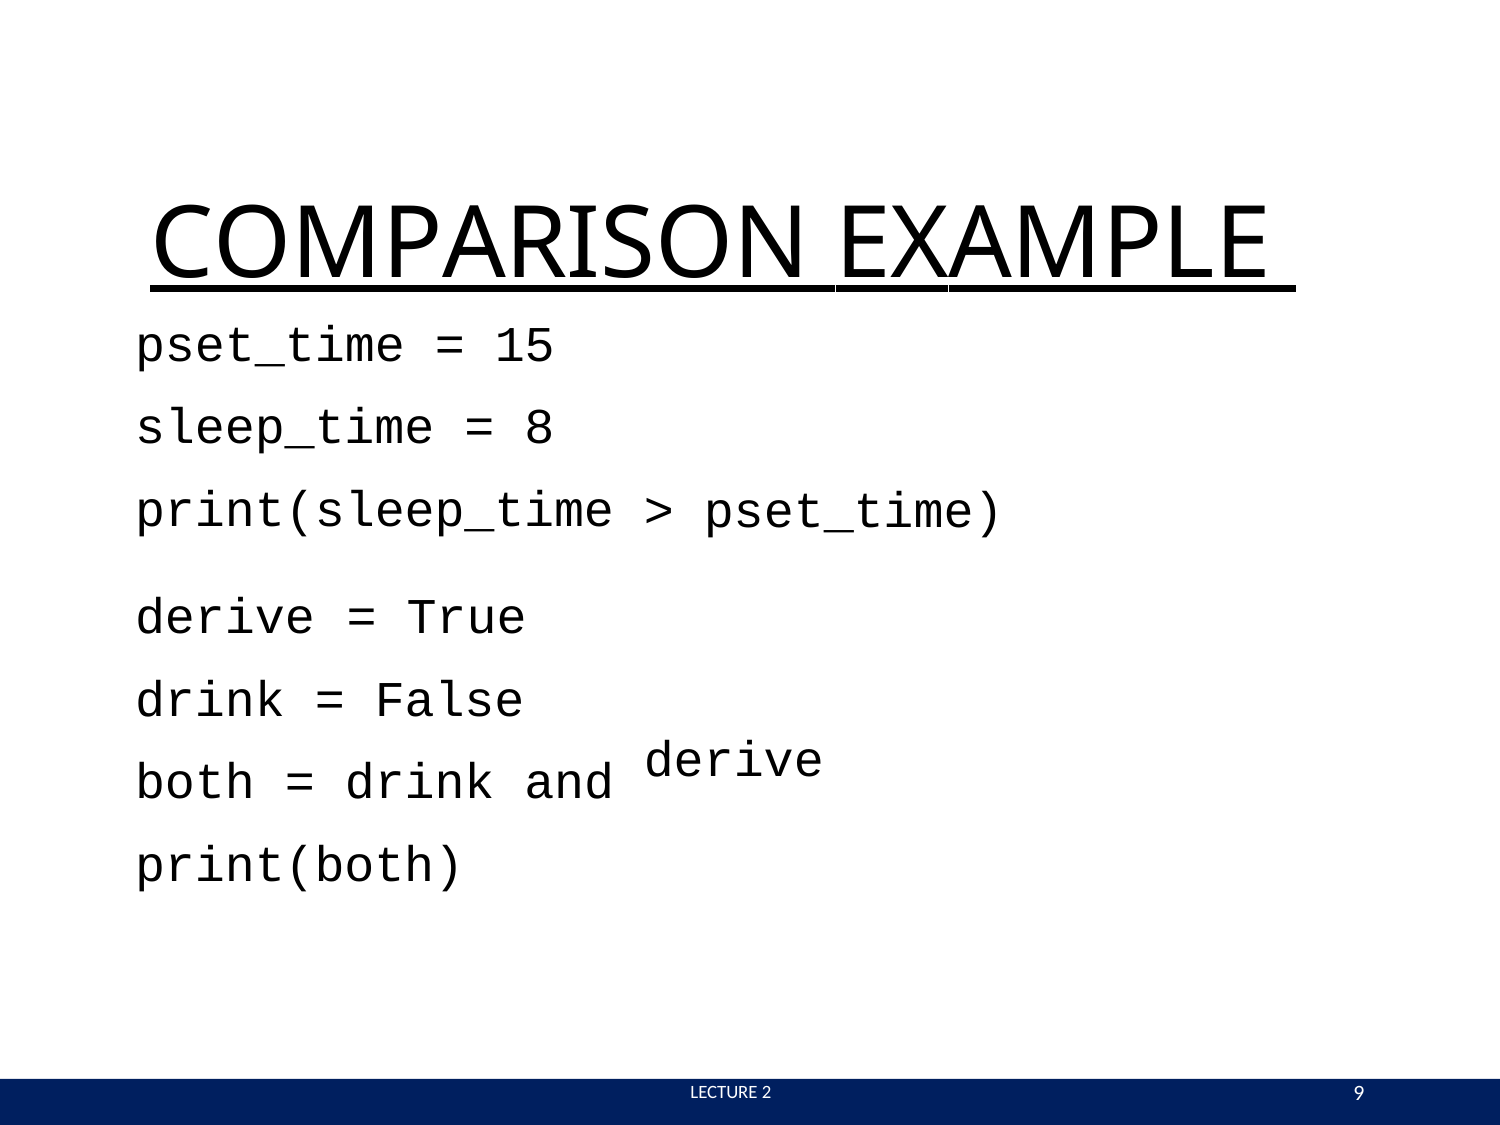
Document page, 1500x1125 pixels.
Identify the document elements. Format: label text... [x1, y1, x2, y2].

text_box > pset_time) [641, 477, 1006, 538]
text_box derive = True drink = False both = drink and print(both) [132, 560, 617, 892]
slide_number 9 [1338, 1078, 1369, 1125]
text_box pset_time = 15 sleep_time = 8 print(sleep_time [132, 310, 617, 537]
text_box derive [641, 726, 826, 787]
title COMPARISON EXAMPLE [102, 74, 1398, 417]
text_box LECTURE 2 [679, 1079, 821, 1103]
